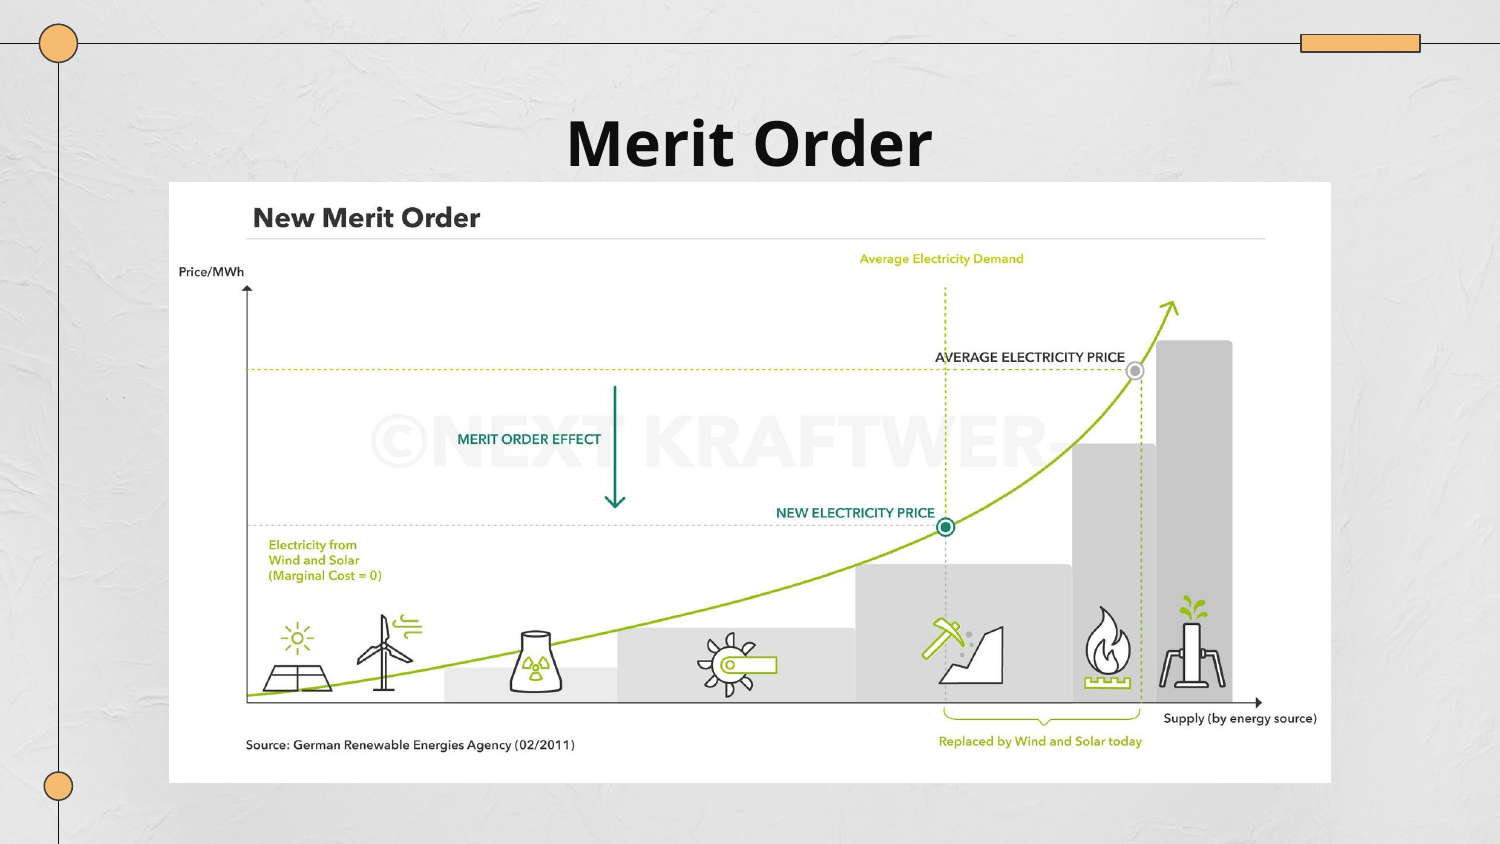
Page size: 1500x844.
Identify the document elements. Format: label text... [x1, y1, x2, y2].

picture [169, 182, 1331, 783]
title Merit Order [118, 88, 1382, 183]
